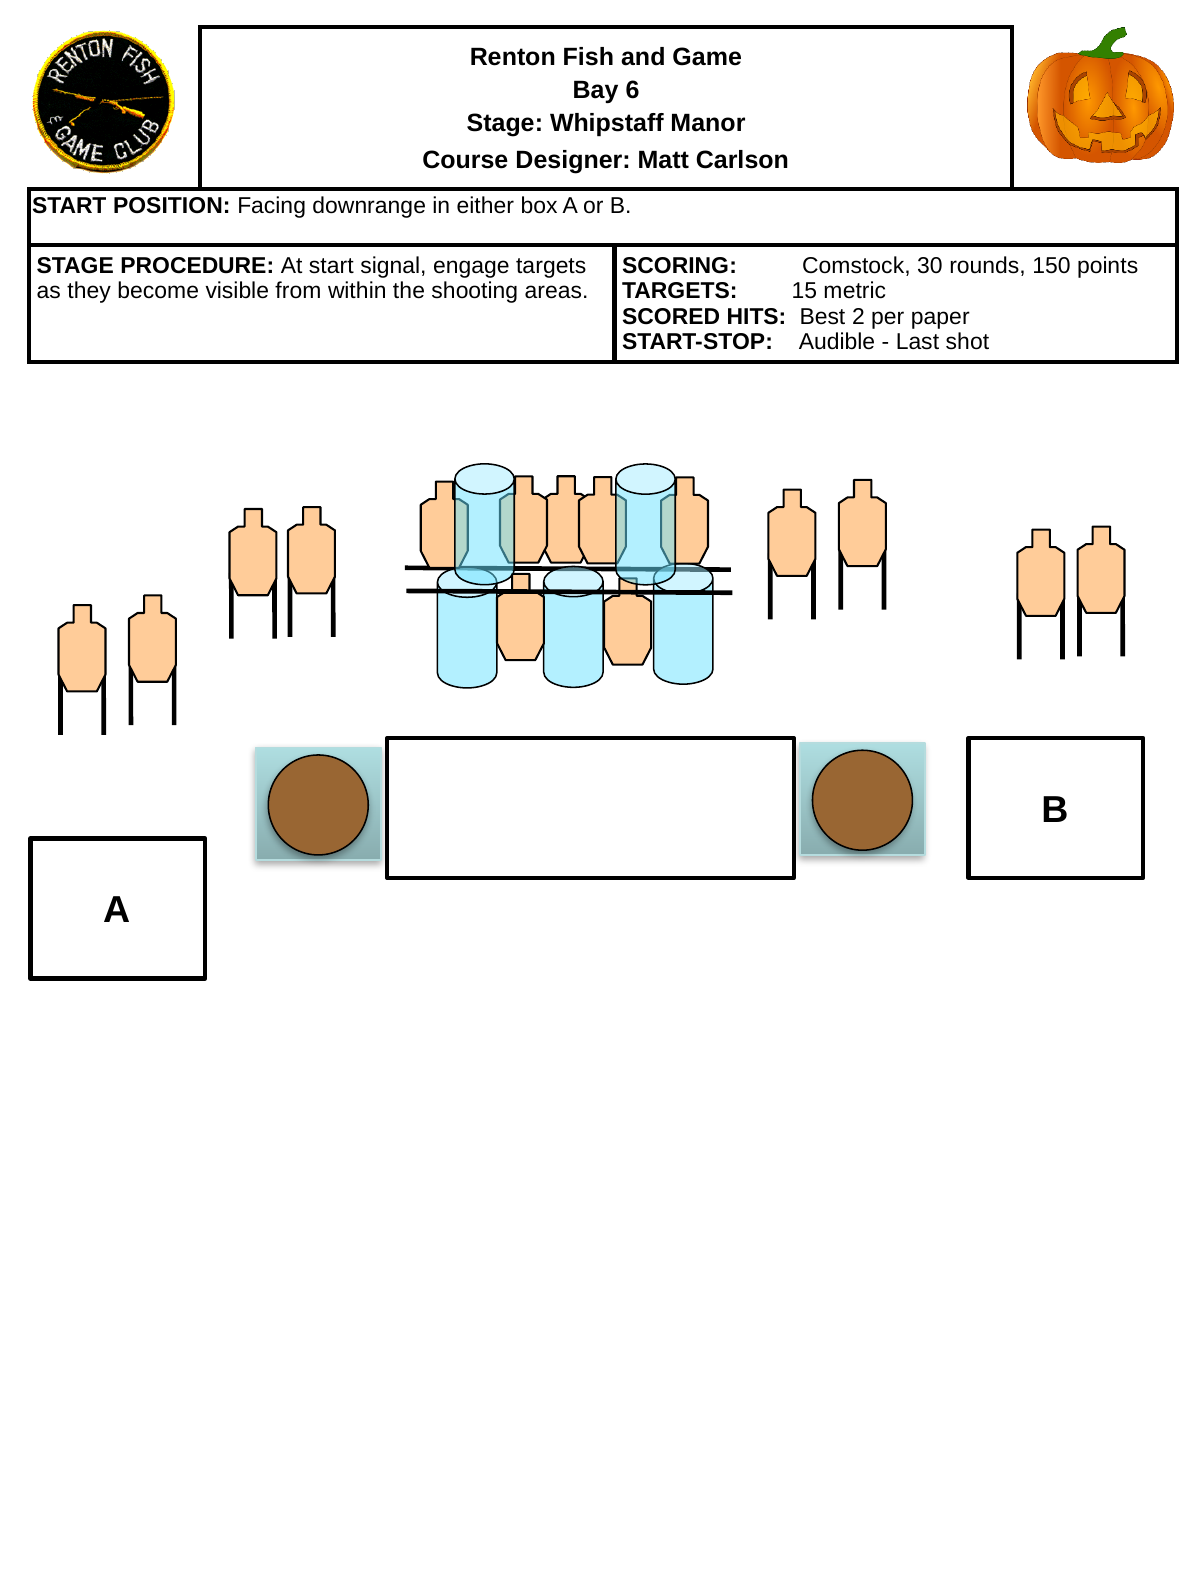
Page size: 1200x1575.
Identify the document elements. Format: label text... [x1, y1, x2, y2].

table_header Renton Fish and Game Bay 6 Stage: Whipstaff Manor Course Designer: Matt Carlson [202, 29, 1010, 187]
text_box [406, 590, 733, 594]
text_box A [88, 878, 147, 938]
text_box [497, 602, 544, 661]
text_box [1077, 526, 1125, 657]
text_box [255, 747, 382, 861]
text_box [512, 578, 530, 589]
text_box [543, 602, 604, 688]
text_box [966, 736, 1145, 880]
text_box [459, 578, 510, 585]
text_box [128, 595, 177, 726]
text_box [653, 584, 662, 589]
text_box [454, 463, 515, 566]
text_box [619, 578, 637, 589]
text_box B [1026, 777, 1085, 838]
text_box [578, 477, 615, 564]
text_box [545, 476, 584, 563]
text_box [420, 481, 454, 566]
table_header [1014, 27, 1177, 187]
text_box [604, 602, 652, 665]
text_box [600, 578, 604, 589]
text_box [543, 578, 547, 589]
table_header [191, 27, 198, 187]
text_box [385, 736, 796, 880]
table_cell SCORING: Comstock, 30 rounds, 150 points TARGETS: 15 metric SCORED HITS: Best 2 per paper START-STOP: Audible - Last shot [617, 247, 1175, 360]
text_box [267, 754, 370, 856]
text_box [705, 578, 713, 589]
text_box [58, 604, 106, 736]
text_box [768, 489, 816, 620]
text_box [653, 602, 713, 685]
text_box [437, 602, 497, 688]
table_cell START POSITION: Facing downrange in either box A or B. [31, 191, 1175, 243]
text_box [811, 749, 914, 851]
picture [18, 18, 188, 188]
text_box [28, 836, 207, 981]
picture [1027, 26, 1174, 163]
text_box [229, 508, 277, 639]
text_box [620, 578, 671, 585]
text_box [1017, 529, 1065, 660]
text_box [515, 476, 547, 563]
text_box [615, 463, 676, 566]
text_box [838, 479, 887, 610]
text_box [799, 742, 926, 856]
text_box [287, 506, 336, 638]
text_box [676, 477, 709, 564]
table_cell STAGE PROCEDURE: At start signal, engage targets as they become visible from within the shooting areas. [31, 247, 612, 360]
